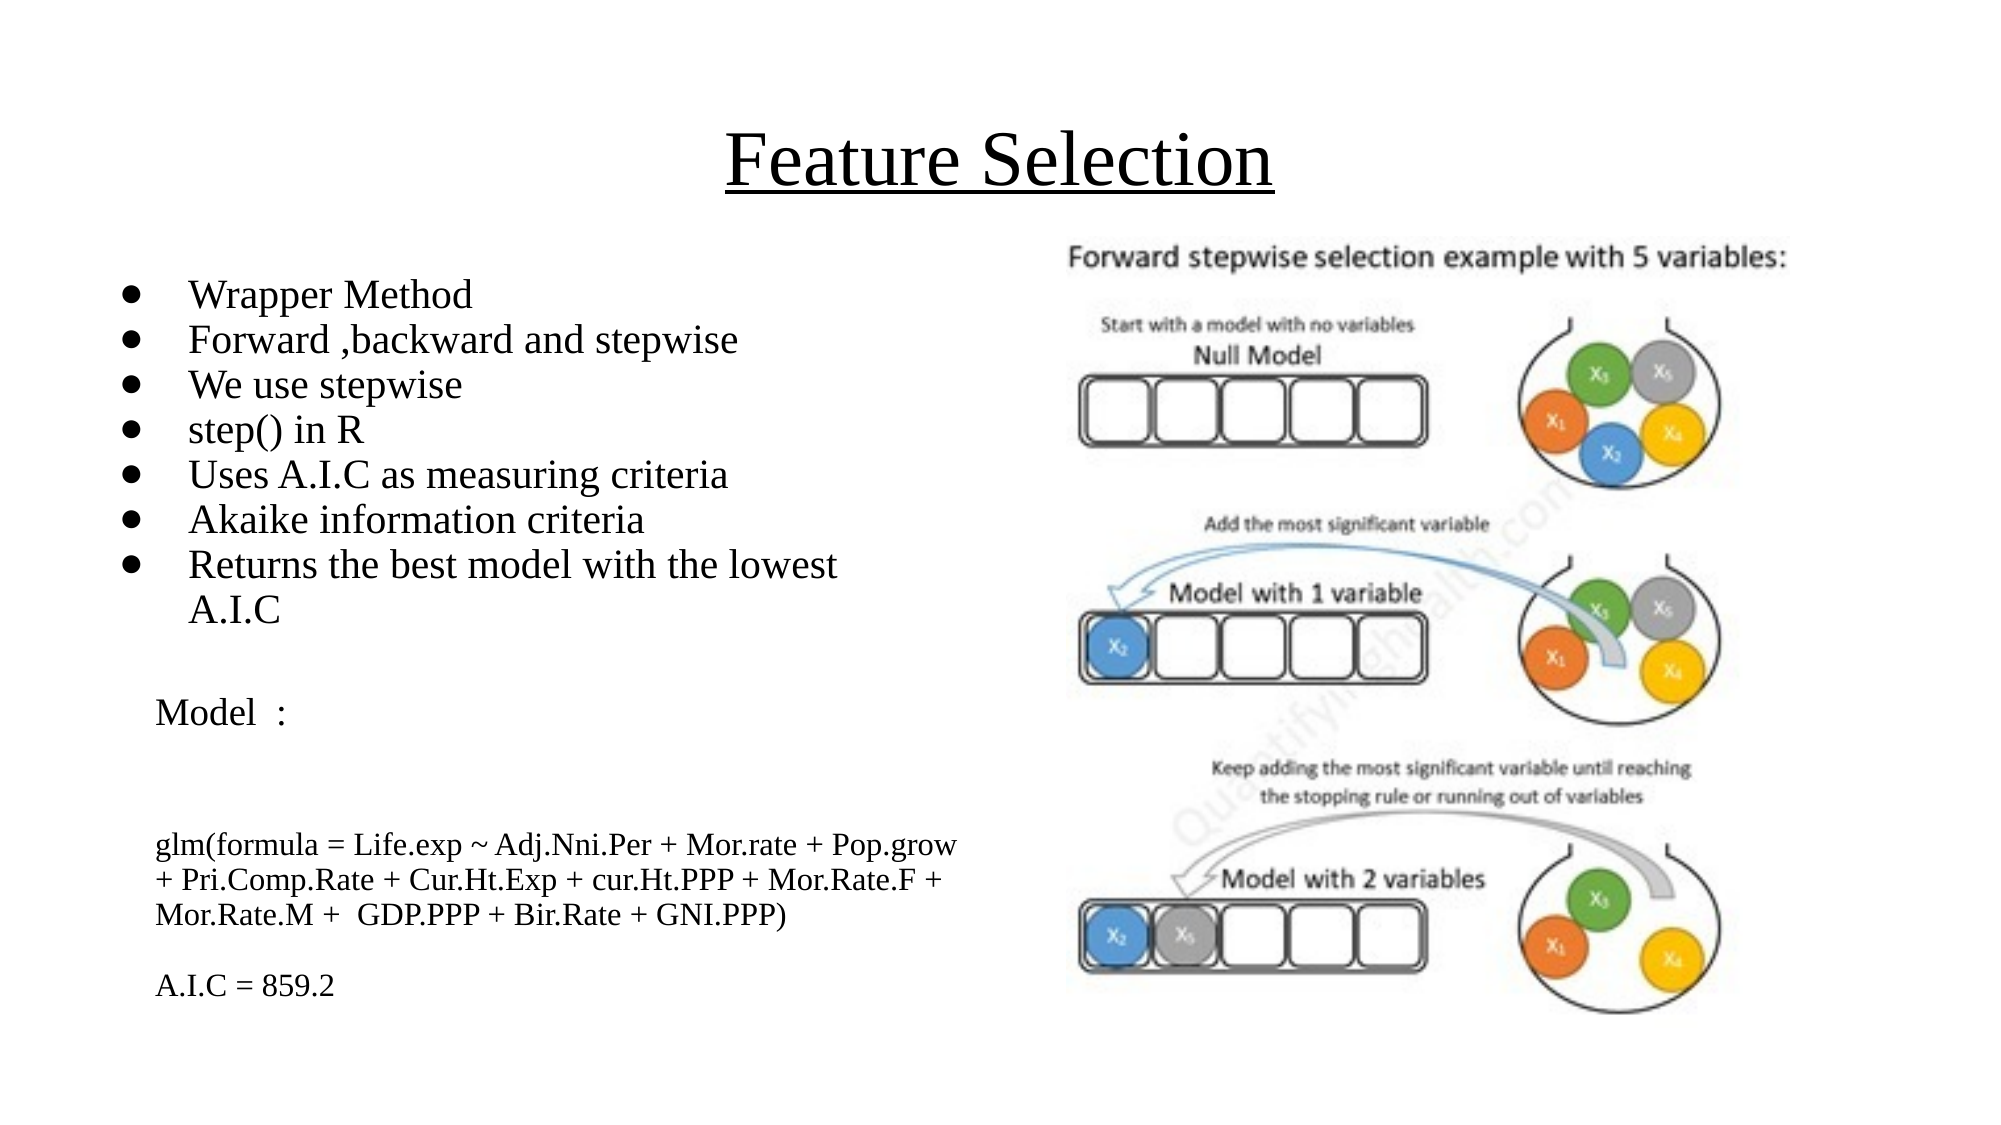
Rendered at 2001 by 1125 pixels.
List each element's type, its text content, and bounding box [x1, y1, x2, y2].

title Feature Selection [68, 97, 1932, 223]
list Wrapper Method Forward ,backward and stepwise We use stepwise step() in R Uses A.I.C as measuring criteria Akaike information criteria Returns the best model with the lowest A.I.C [68, 252, 943, 1000]
picture [1066, 236, 1790, 1028]
list Model : glm(formula = Life.exp ~ Adj.Nni.Per + Mor.rate + Pop.grow + Pri.Comp.Rate + Cur.Ht.Exp + cur.Ht.PPP + Mor.Rate.F + Mor.Rate.M + GDP.PPP + Bir.Rate + GNI.PPP) A.I.C = 859.2 [134, 671, 1000, 1028]
